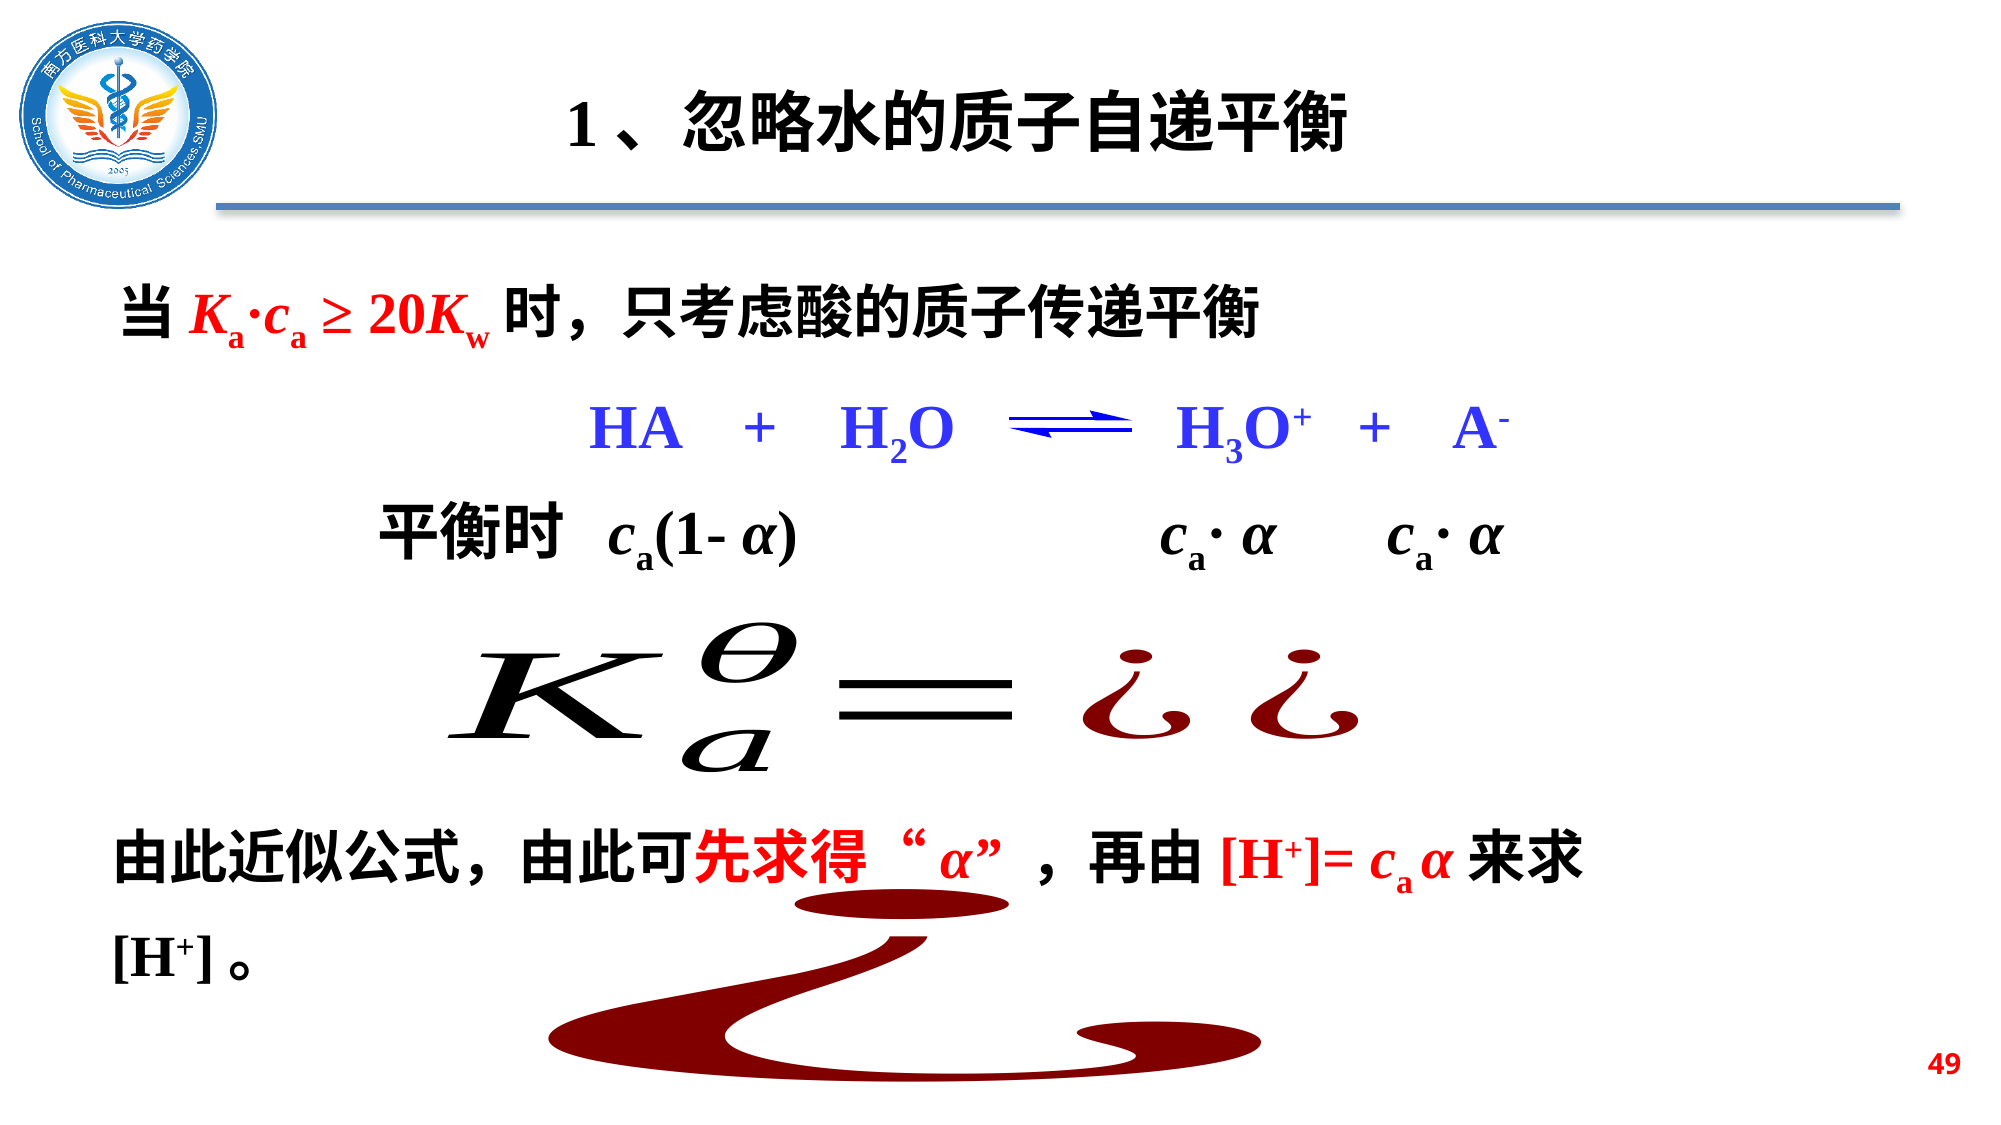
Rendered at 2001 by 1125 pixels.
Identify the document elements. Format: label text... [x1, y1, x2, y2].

title 1、忽略水的质子自递平衡 [320, 60, 1595, 179]
slide_number 49 [1776, 1034, 1977, 1095]
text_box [95, 793, 1768, 1095]
text_box 当Ka·ca ≥ 20Kw时，只考虑酸的质子传递平衡 [102, 263, 1496, 363]
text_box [432, 373, 1634, 465]
picture [19, 21, 217, 209]
text_box 平衡时 ca(1- α) ca· α ca· α [362, 480, 1650, 585]
